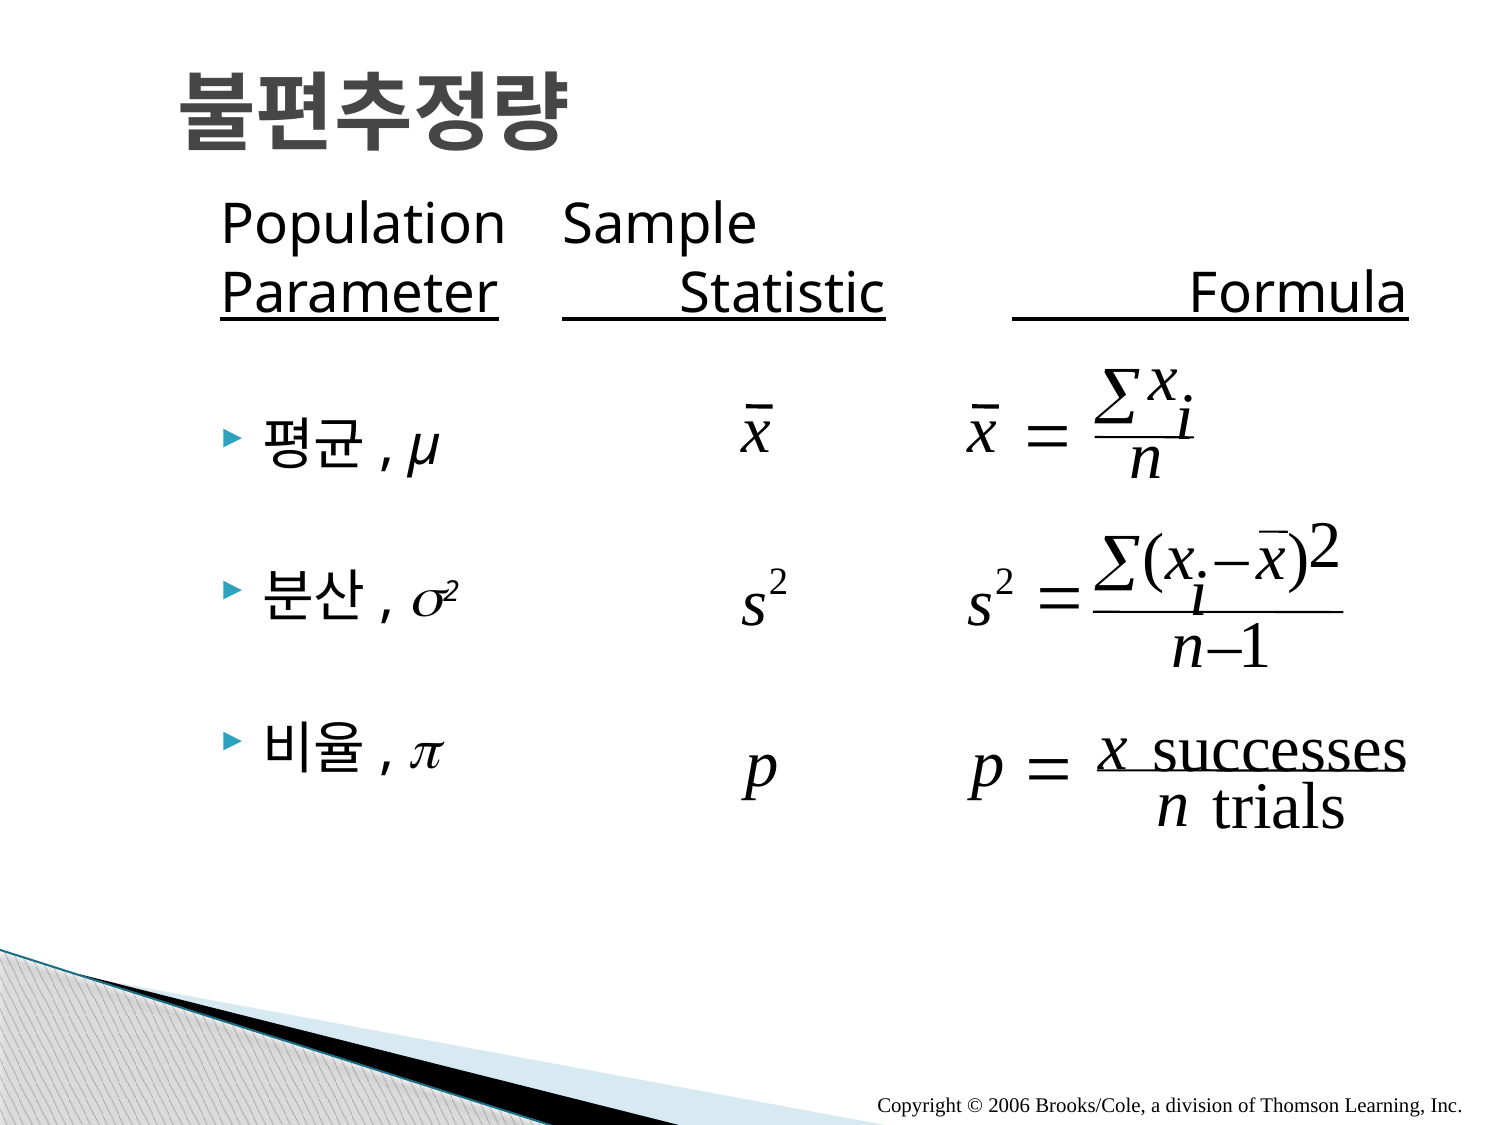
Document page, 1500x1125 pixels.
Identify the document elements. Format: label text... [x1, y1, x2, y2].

list Population Sample Parameter Statistic Formula 평균, µ 분산, s2 비율, p [187, 187, 1438, 952]
title 불편추정량 [162, 44, 1500, 175]
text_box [741, 333, 1195, 493]
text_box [745, 702, 1409, 843]
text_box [741, 501, 1344, 682]
